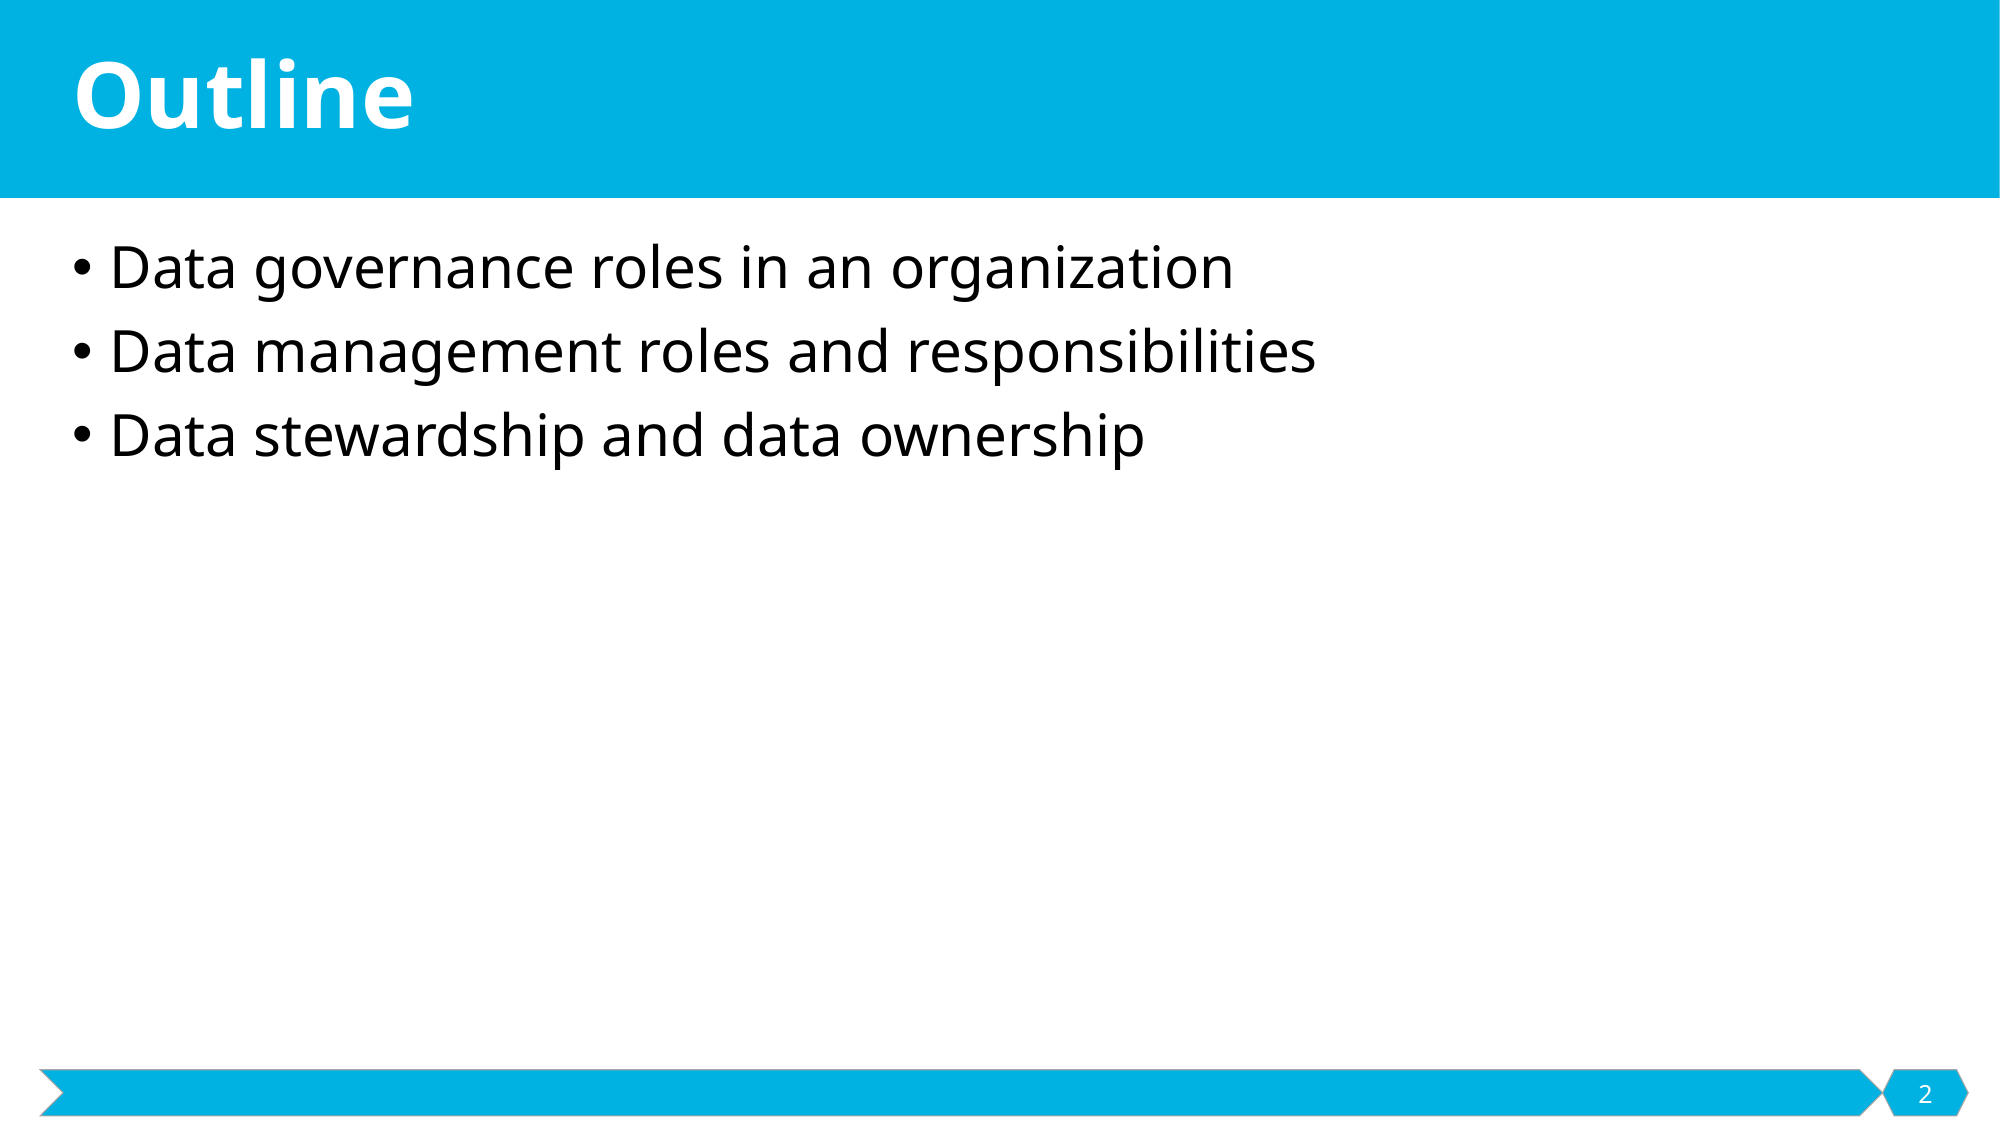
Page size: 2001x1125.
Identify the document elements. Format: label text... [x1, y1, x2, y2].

list Data governance roles in an organization Data management roles and responsibilities Data stewardship and data ownership [56, 230, 1969, 1010]
slide_number 2 [1882, 1065, 1969, 1125]
title Outline [56, 0, 1969, 199]
